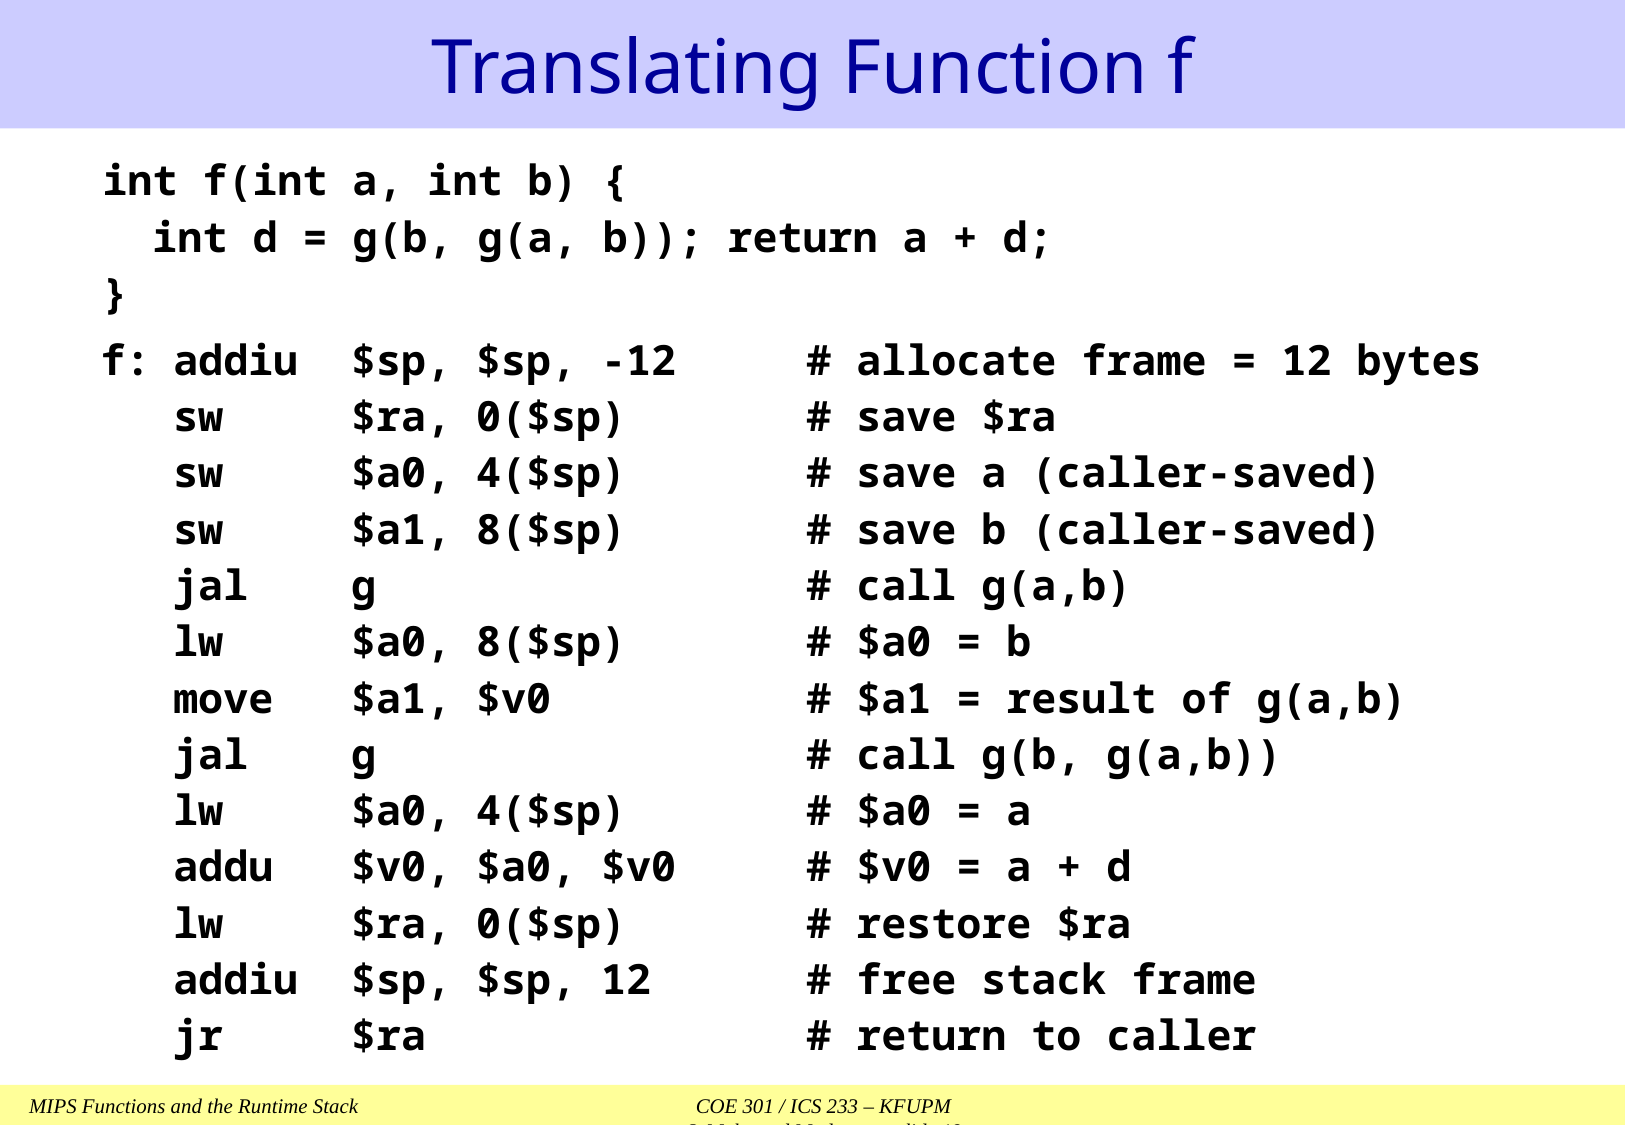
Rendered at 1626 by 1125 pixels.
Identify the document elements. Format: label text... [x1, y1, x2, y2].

text_box f: addiu $sp, $sp, -12 # allocate frame = 12 bytes sw $ra, 0($sp) # save $ra sw $a0, 4($sp) # save a (caller-saved) sw $a1, 8($sp) # save b (caller-saved) jal g # call g(a,b) lw $a0, 8($sp) # $a0 = b move $a1, $v0 # $a1 = result of g(a,b) jal g # call g(b, g(a,b)) lw $a0, 4($sp) # $a0 = a addu $v0, $a0, $v0 # $v0 = a + d lw $ra, 0($sp) # restore $ra addiu $sp, $sp, 12 # free stack frame jr $ra # return to caller [85, 326, 1601, 1073]
list int f(int a, int b) { int d = g(b, g(a, b)); return a + d; } [87, 146, 1540, 326]
title Translating Function f [0, 0, 1625, 129]
